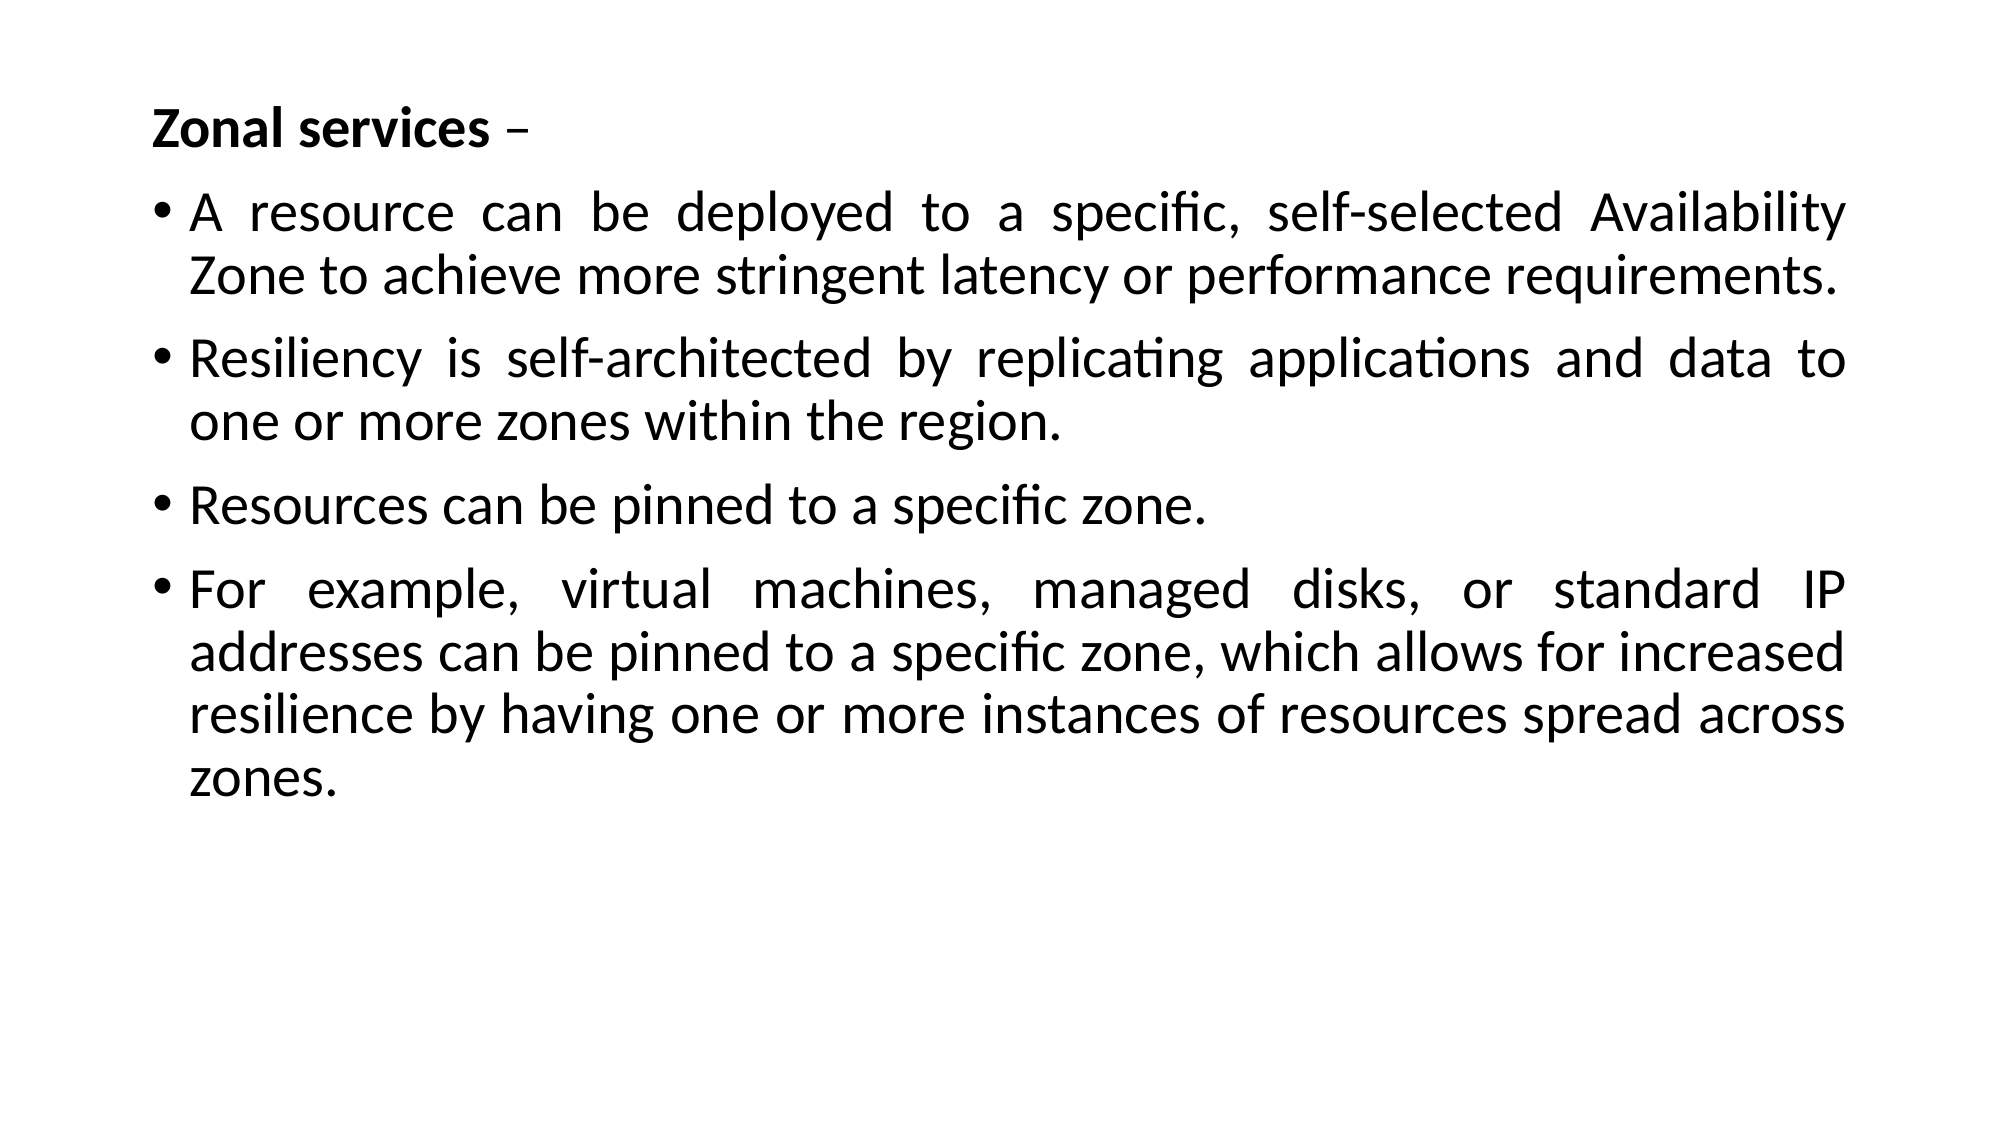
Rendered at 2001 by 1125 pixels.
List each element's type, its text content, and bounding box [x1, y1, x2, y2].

list Zonal services – A resource can be deployed to a specific, self-selected Availability Zone to achieve more stringent latency or performance requirements. Resiliency is self-architected by replicating applications and data to one or more zones within the region. Resources can be pinned to a specific zone. For example, virtual machines, managed disks, or standard IP addresses can be pinned to a specific zone, which allows for increased resilience by having one or more instances of resources spread across zones. [137, 90, 1863, 1014]
